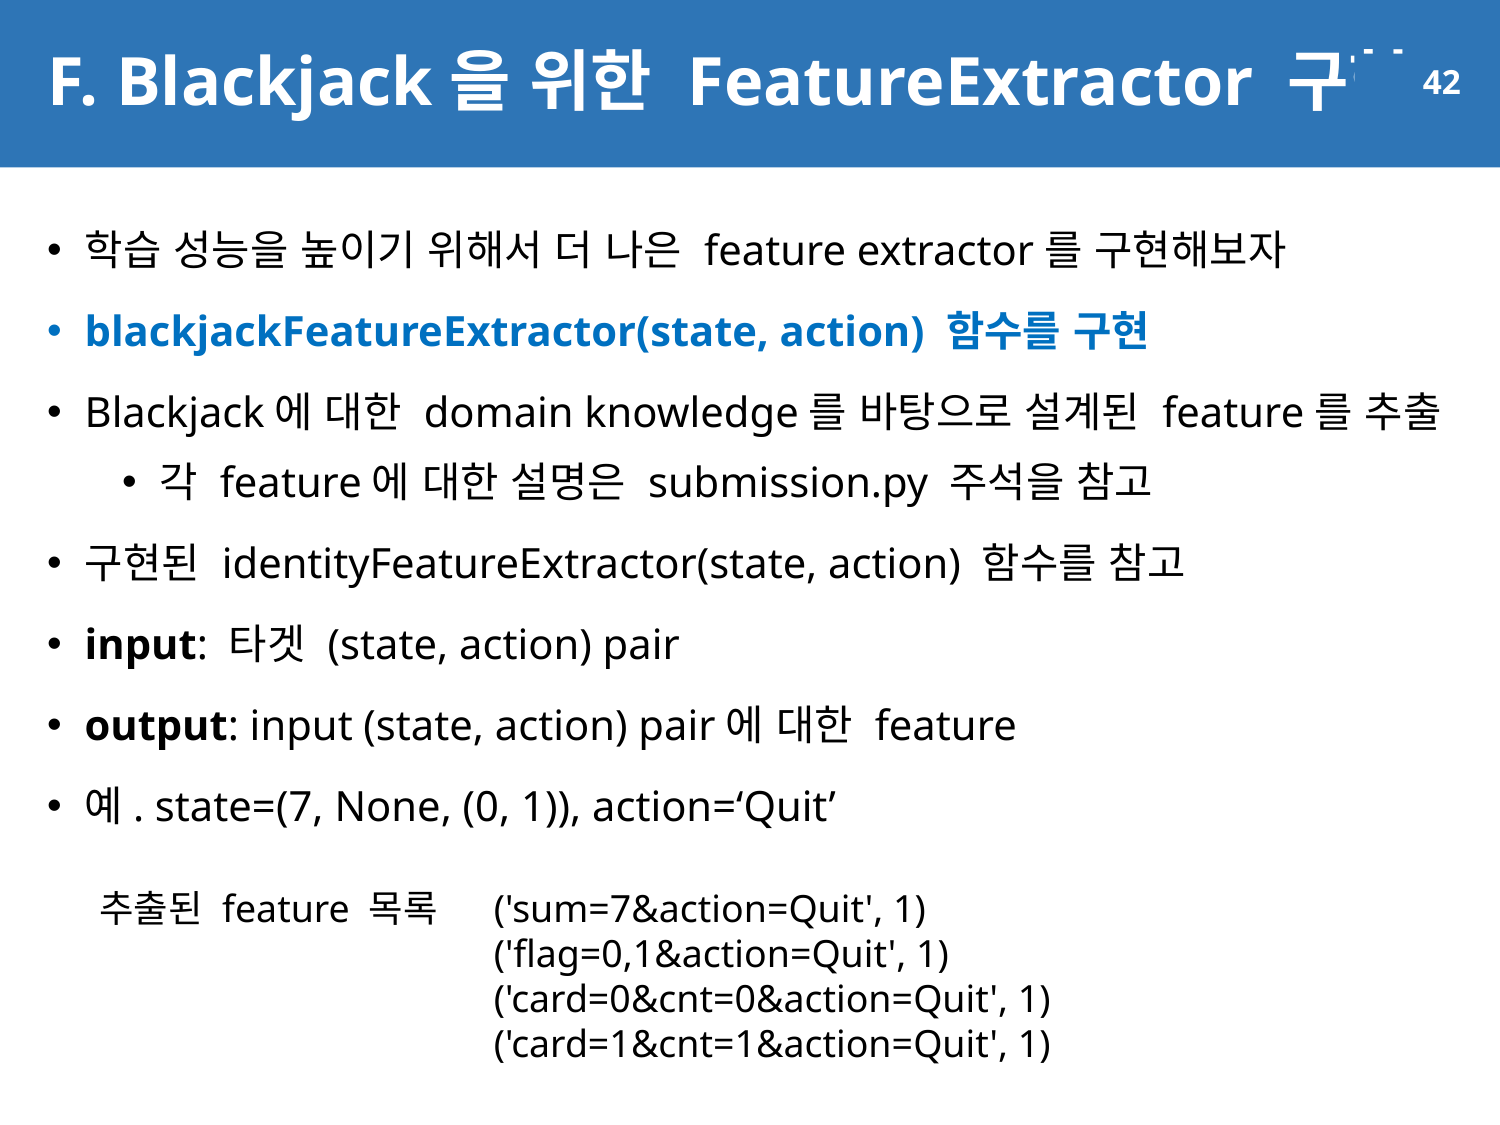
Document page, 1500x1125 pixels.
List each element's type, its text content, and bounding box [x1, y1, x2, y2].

text_box [31, 762, 1450, 1101]
list 학습 성능을 높이기 위해서 더 나은 feature extractor를 구현해보자 blackjackFeatureExtractor(state, action) 함수를 구현 Blackjack에 대한 domain knowledge를 바탕으로 설계된 feature를 추출 각 feature에 대한 설명은 submission.py 주석을 참고 구현된 identityFeatureExtractor(state, action) 함수를 참고 input: 타겟 (state, action) pair output: input (state, action) pair에 대한 feature 예. state=(7, None, (0, 1)), action=‘Quit’ [32, 206, 1476, 1100]
slide_number 42 [1354, 53, 1476, 114]
title F. Blackjack을 위한 FeatureExtractor 구현 [32, 20, 1476, 148]
